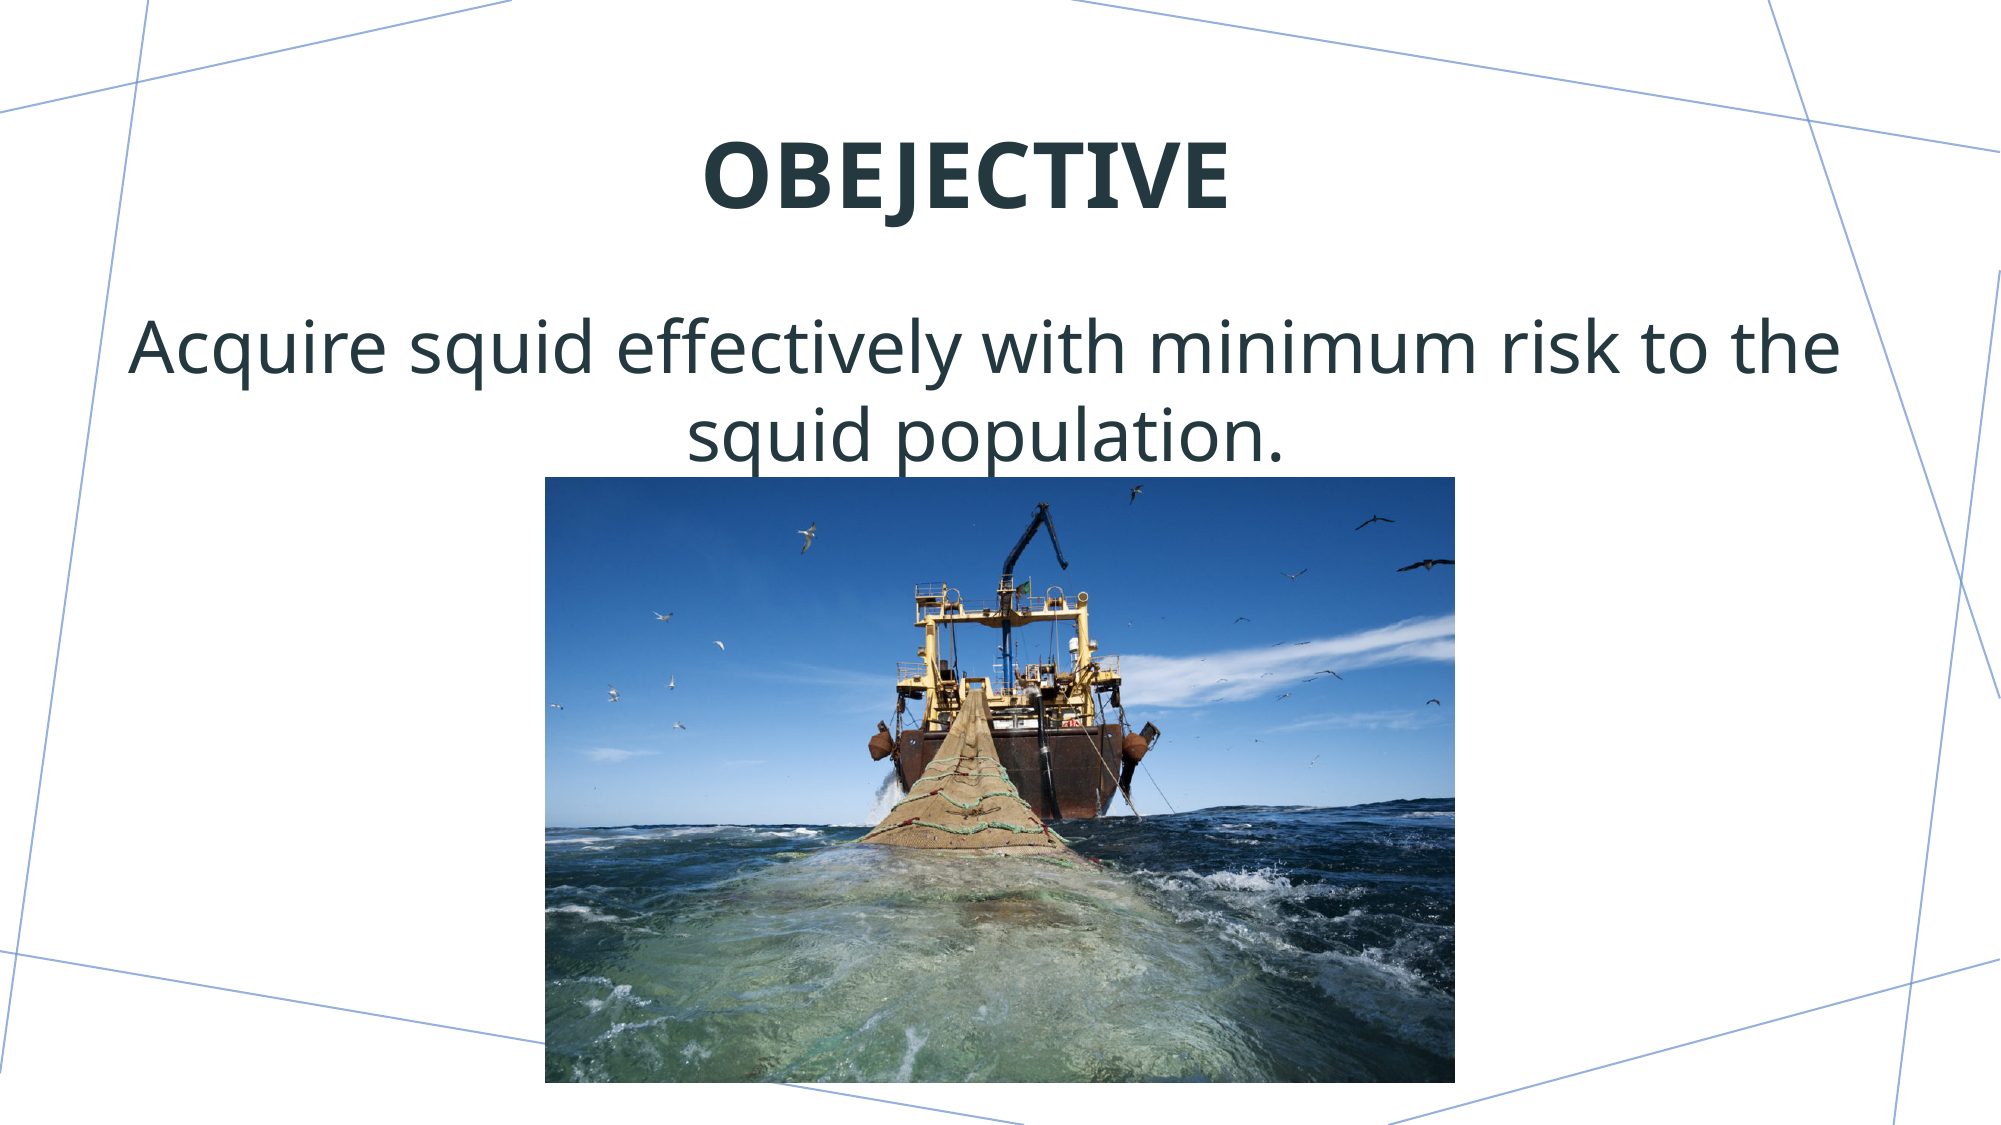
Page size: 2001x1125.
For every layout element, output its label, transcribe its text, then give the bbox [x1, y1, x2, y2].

picture [545, 477, 1455, 1083]
list Acquire squid effectively with minimum risk to the squid population. [45, 293, 1928, 428]
title OBEJECTIVE [685, 80, 1257, 278]
